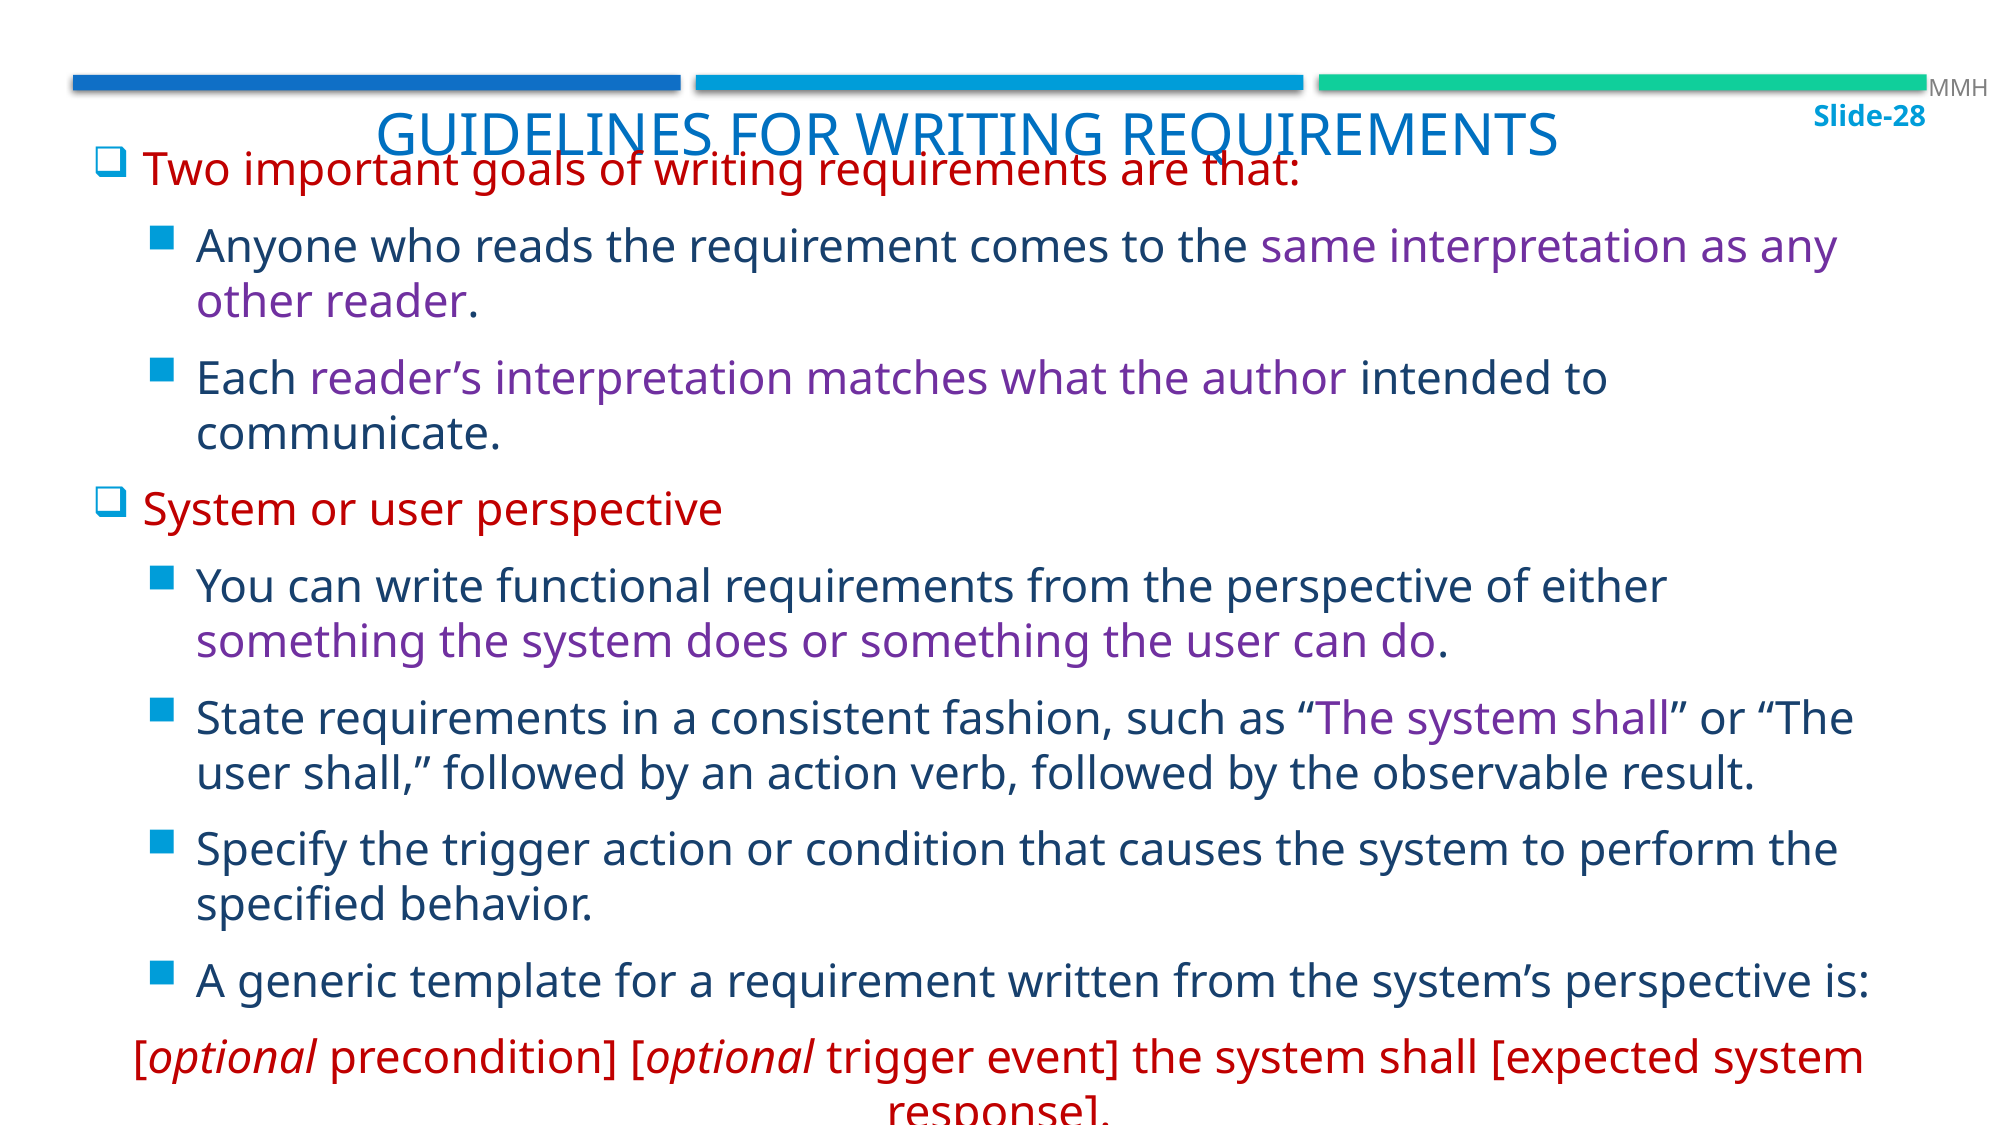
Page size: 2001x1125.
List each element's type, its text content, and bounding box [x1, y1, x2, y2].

text_box MMH [1900, 64, 2000, 110]
title Guidelines for writing requirements [62, 78, 1873, 175]
list Two important goals of writing requirements are that: Anyone who reads the requirement comes to the same interpretation as any other reader. Each reader’s interpretation matches what the author intended to communicate. System or user perspective You can write functional requirements from the perspective of either something the system does or something the user can do. State requirements in a consistent fashion, such as “The system shall” or “The user shall,” followed by an action verb, followed by the observable result. Specify the trigger action or condition that causes the system to perform the specified behavior. A generic template for a requirement written from the system’s perspective is: [optional precondition] [optional trigger event] the system shall [expected system response]. [77, 184, 1921, 1094]
text_box Slide-28 [1767, 97, 1934, 137]
